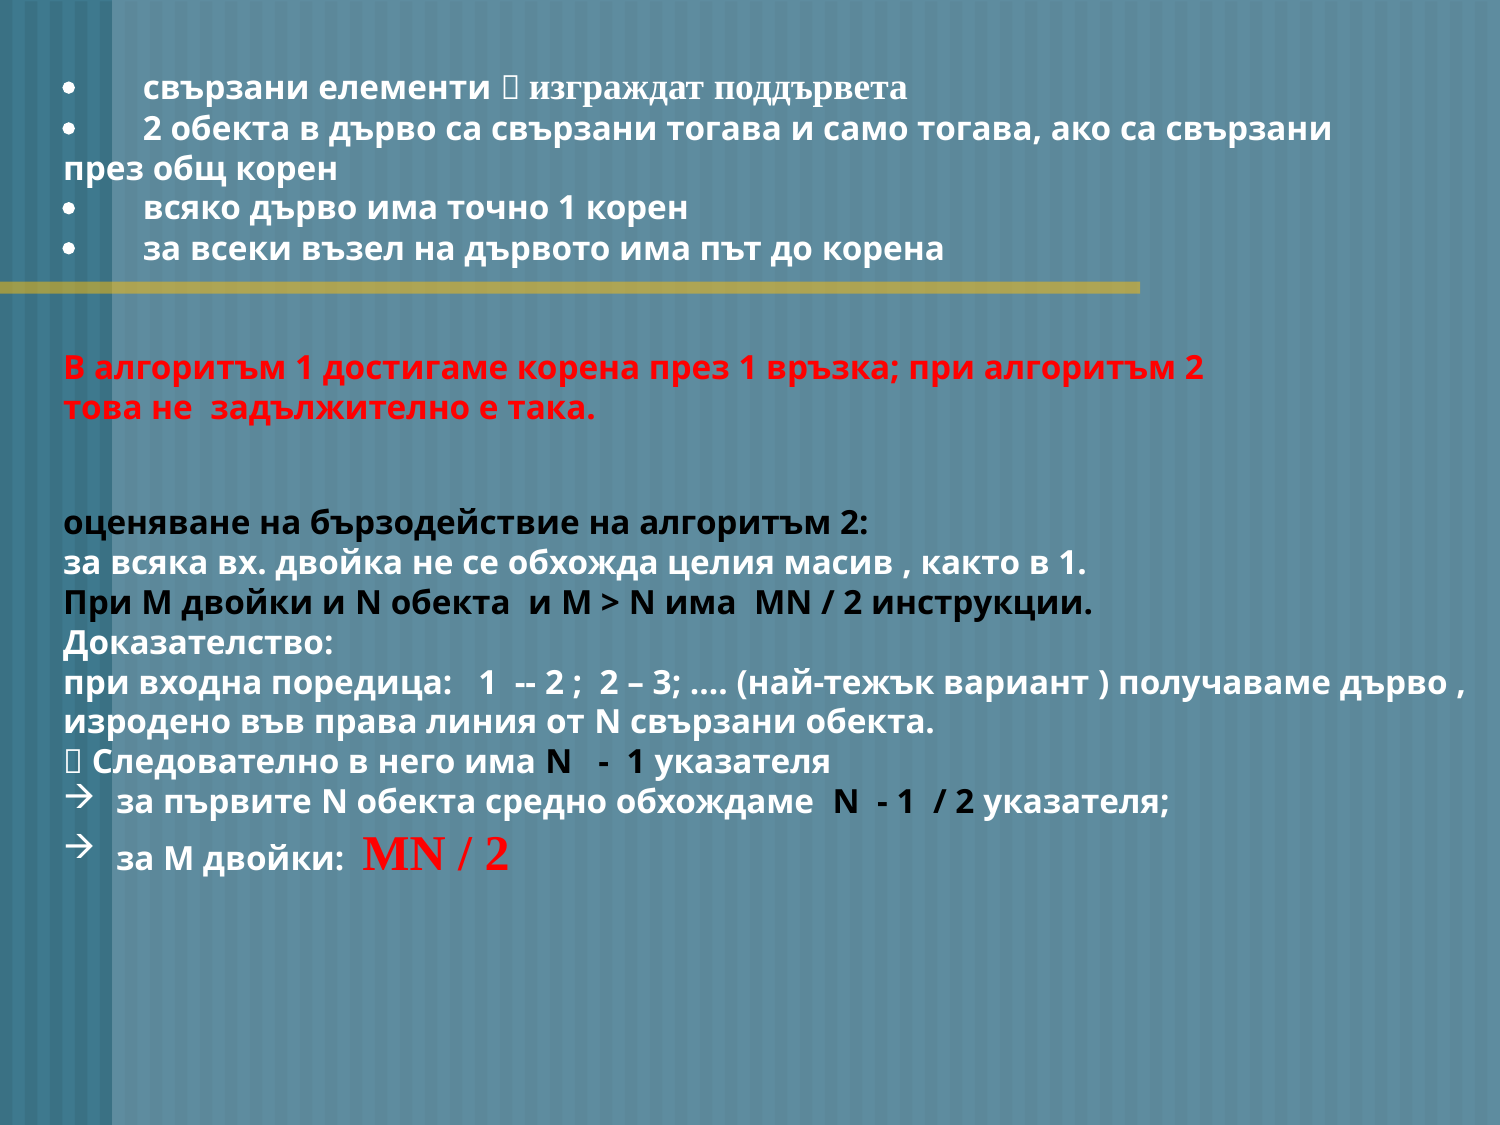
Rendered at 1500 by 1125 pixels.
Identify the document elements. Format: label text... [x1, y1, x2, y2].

text_box · свързани елементи  изграждат поддървета · 2 обекта в дърво са свързани тогава и само тогава, ако са свързани през общ корен · всяко дърво има точно 1 корен · за всеки възел на дървото има път до корена В алгоритъм 1 достигаме корена през 1 връзка; при алгоритъм 2 това не задължително е така. оценяване на бързодействие на алгоритъм 2: за всяка вх. двойка не се обхожда целия масив , както в 1. При М двойки и N обекта и M > N има MN / 2 инструкции. Доказателство: при входна поредица: 1 -- 2 ; 2 – 3; …. (най-тежък вариант ) получаваме дърво , изродено във права линия от N свързани обекта.  Следователно в него има N - 1 указателя за първите N обекта средно обхождаме N - 1 / 2 указателя; за М двойки: МN / 2 [48, 54, 1500, 888]
